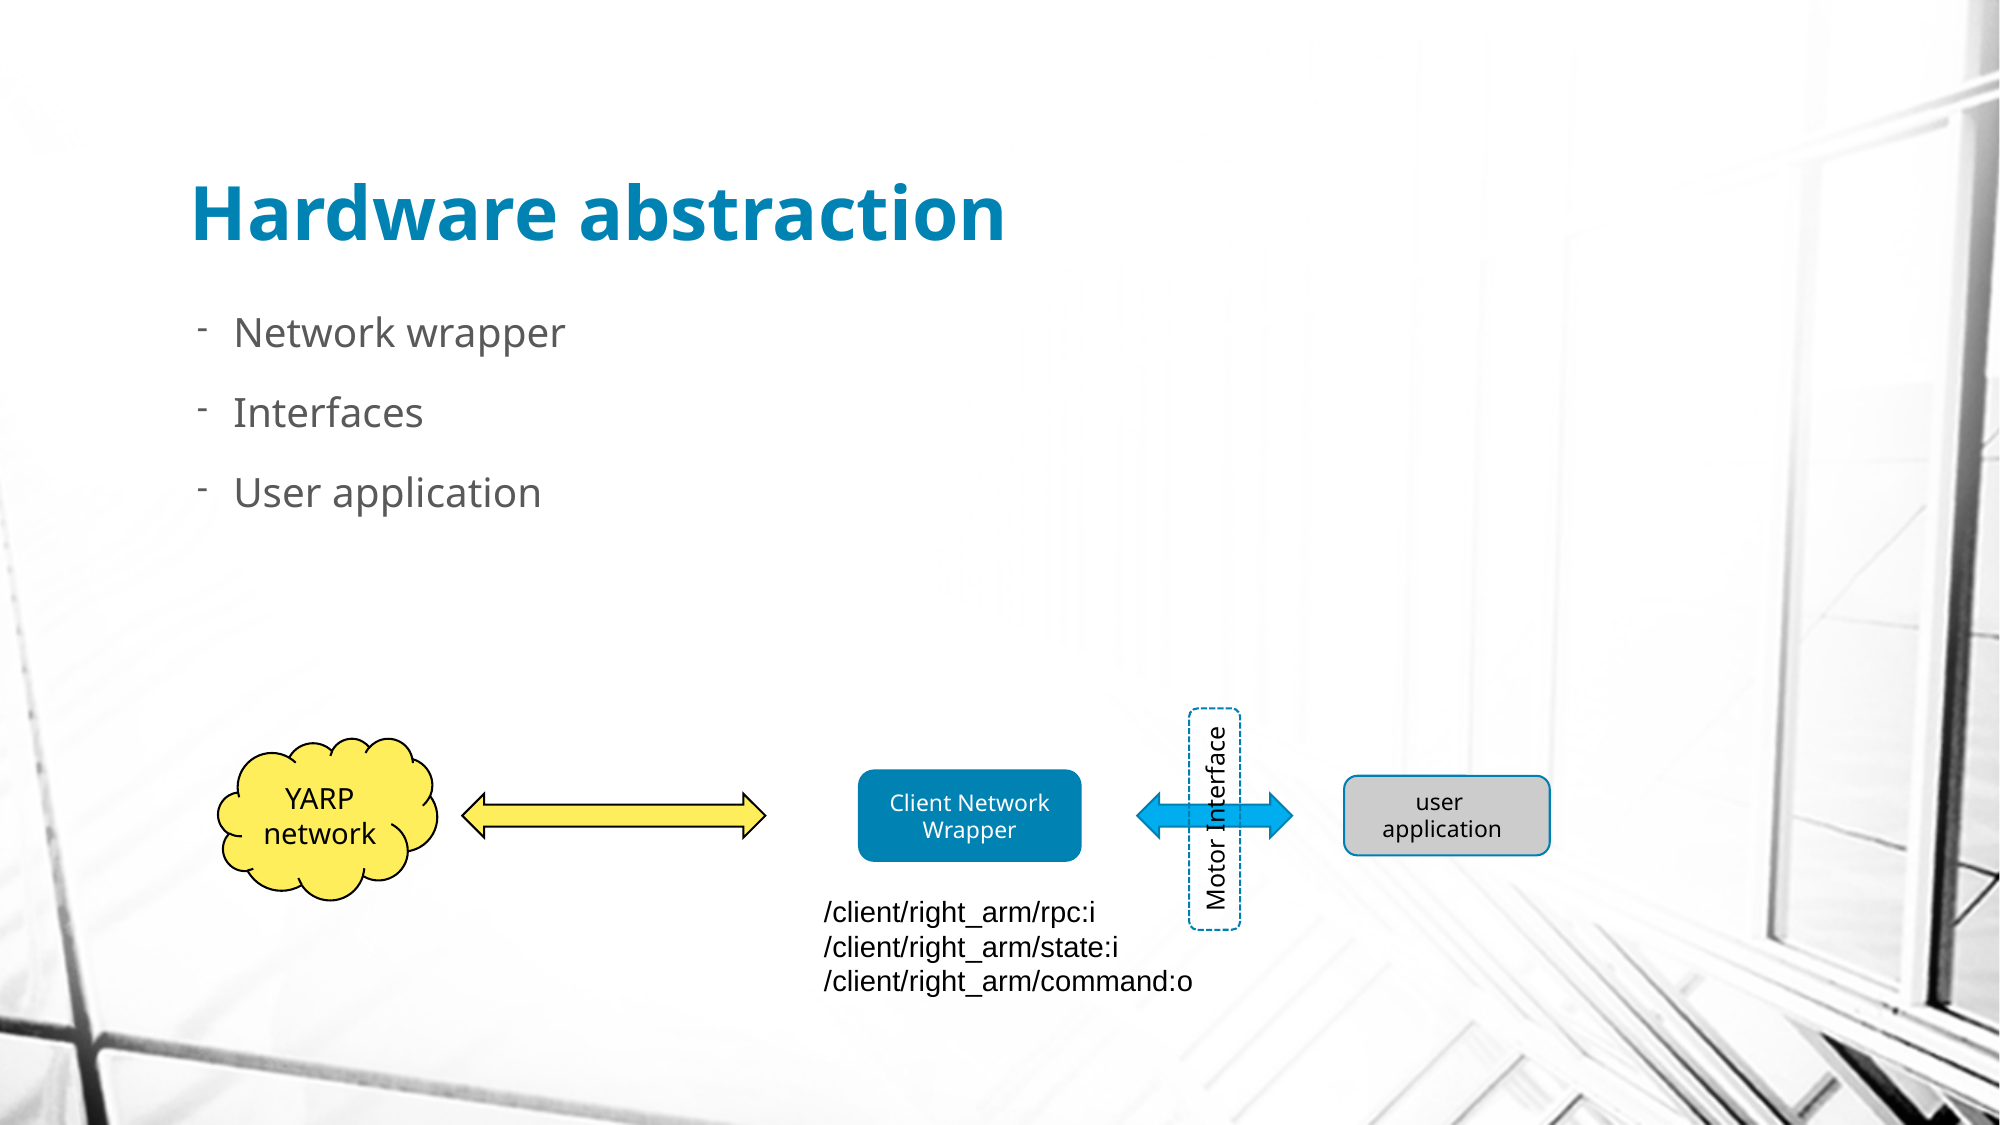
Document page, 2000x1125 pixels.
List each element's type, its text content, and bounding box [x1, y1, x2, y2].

text_box [1241, 791, 1294, 841]
text_box YARP network [216, 737, 439, 902]
text_box user application [1343, 774, 1551, 857]
list Network wrapper Interfaces User application [174, 305, 1650, 526]
title Hardware abstraction [174, 87, 1600, 263]
text_box Motor Interface [1188, 707, 1242, 931]
text_box /client/right_arm/rpc:i /client/right_arm/state:i /client/right_arm/command:o [809, 885, 1209, 1006]
text_box Client Network Wrapper [857, 769, 1082, 862]
text_box [1135, 791, 1189, 841]
text_box [460, 791, 767, 841]
picture [0, 0, 2000, 1125]
